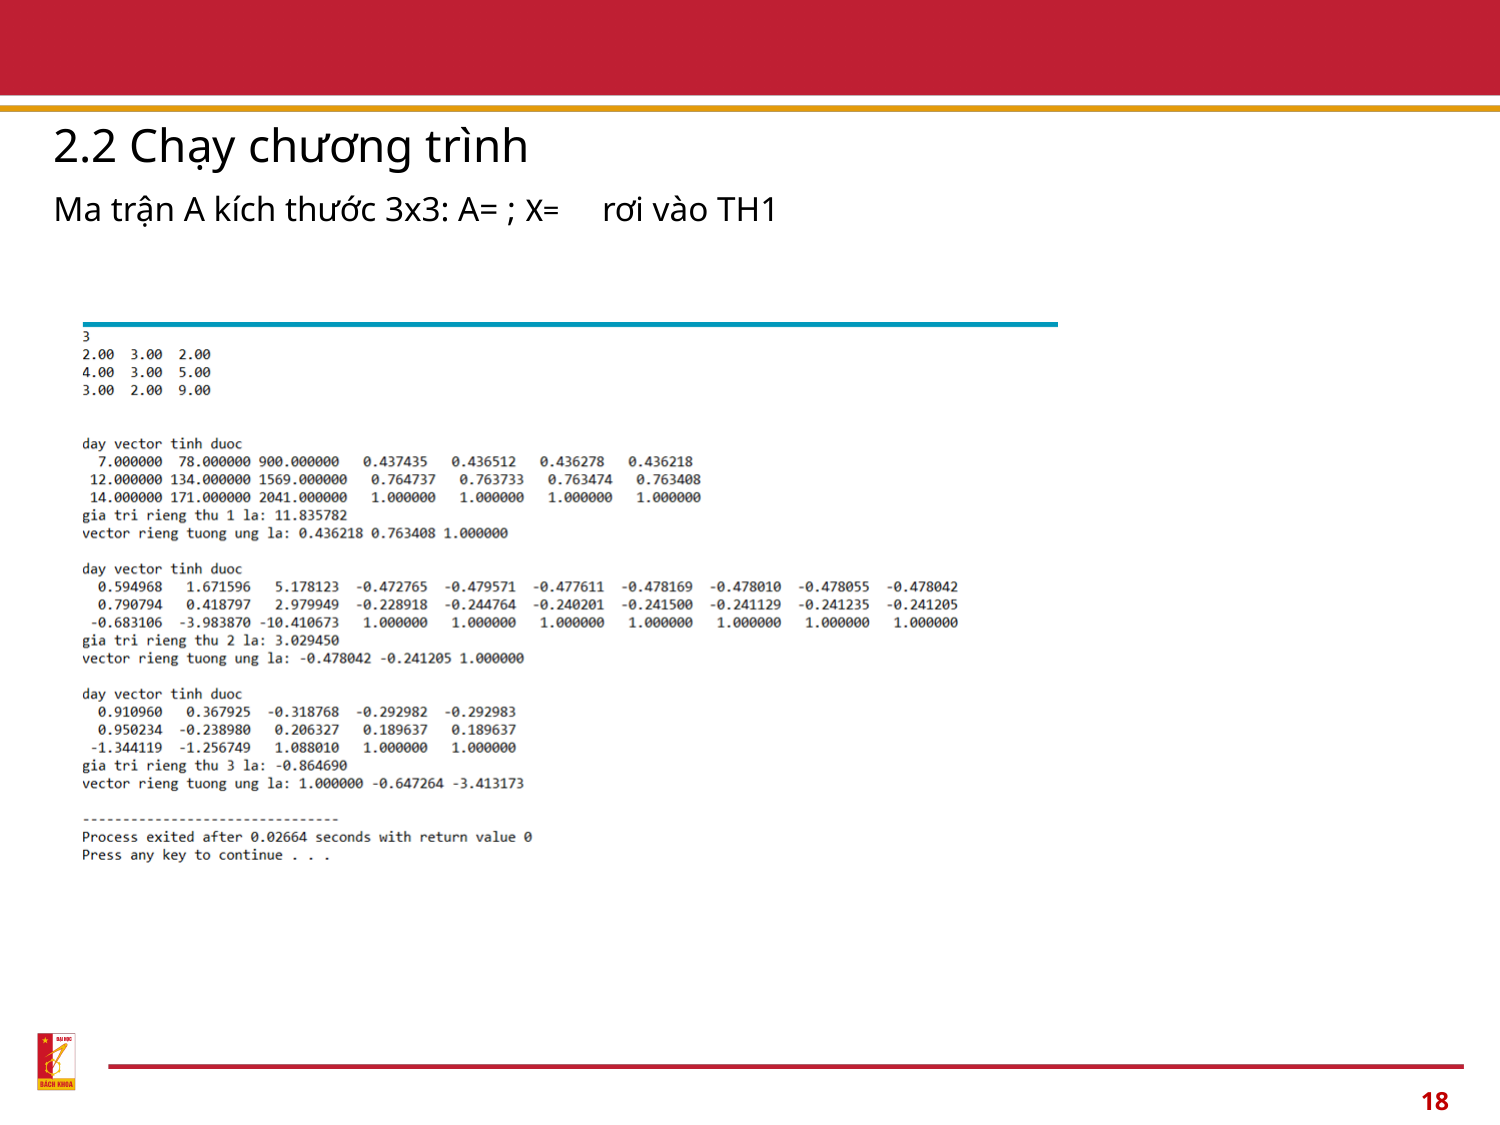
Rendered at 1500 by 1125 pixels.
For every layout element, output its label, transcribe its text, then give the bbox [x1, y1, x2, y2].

picture [0, 0, 1500, 1125]
slide_number 18 [1126, 1078, 1464, 1125]
